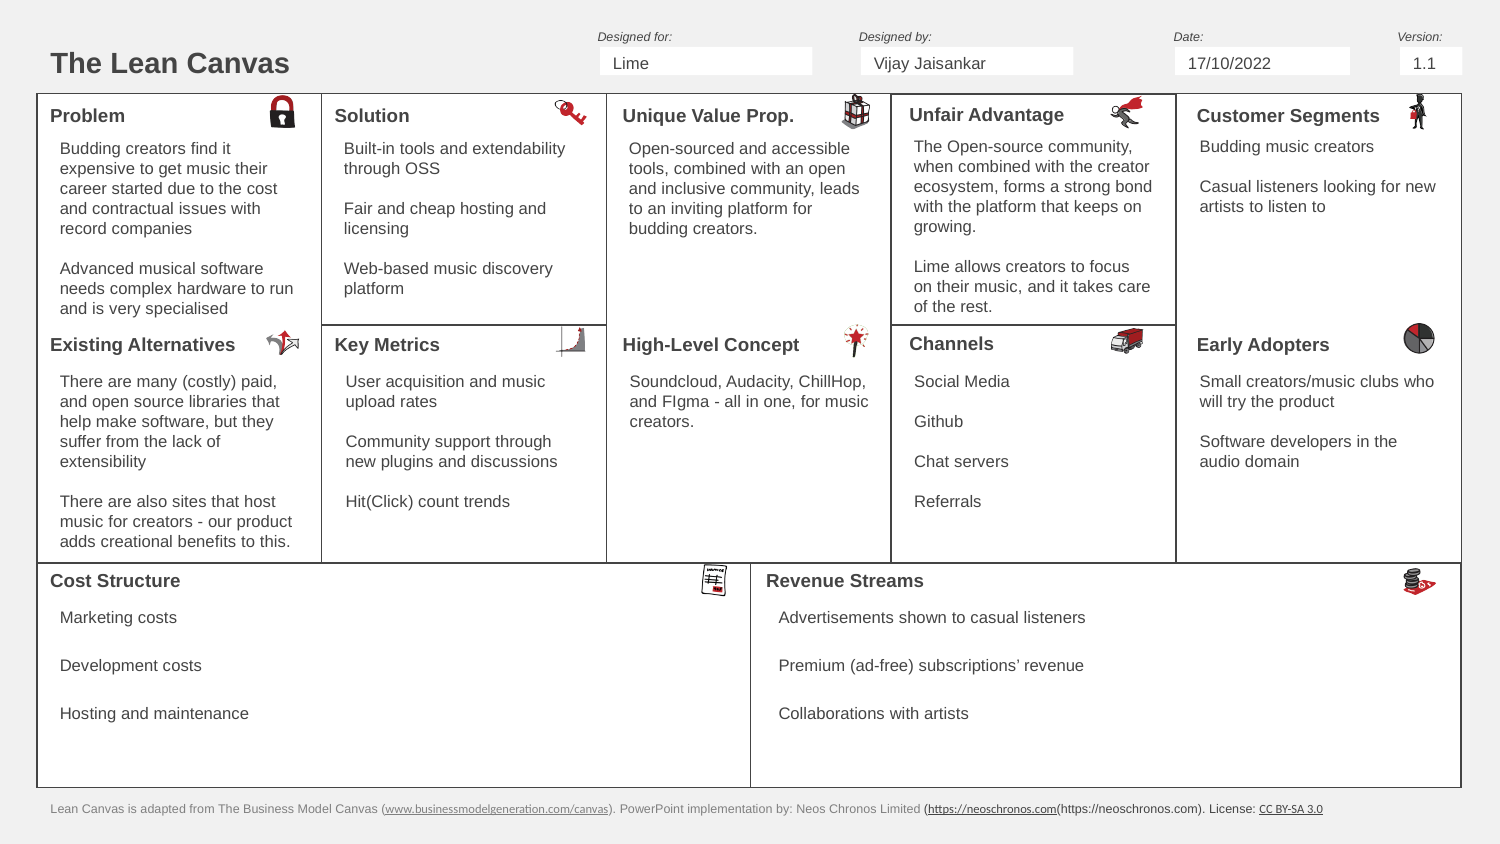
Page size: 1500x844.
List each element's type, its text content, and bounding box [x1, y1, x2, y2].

list Vijay Jaisankar [860, 46, 1074, 76]
list Small creators/music clubs who will try the product Software developers in the audio domain [1186, 364, 1453, 554]
list Budding music creators Casual listeners looking for new artists to listen to [1186, 129, 1453, 319]
picture [1109, 93, 1145, 129]
picture [837, 93, 874, 130]
list 1.1 [1400, 46, 1463, 76]
list User acquisition and music upload rates Community support through new plugins and discussions Hit(Click) count trends [332, 364, 599, 554]
picture [697, 562, 733, 598]
picture [837, 322, 874, 359]
list Soundcloud, Audacity, ChillHop, and FIgma - all in one, for music creators. [616, 364, 883, 554]
list Social Media Github Chat servers Referrals [901, 364, 1167, 554]
list 17/10/2022 [1175, 46, 1350, 76]
picture [553, 94, 589, 130]
picture [1401, 93, 1437, 129]
list The Open-source community, when combined with the creator ecosystem, forms a strong bond with the platform that keeps on growing. Lime allows creators to focus on their music, and it takes care of the rest. [900, 129, 1167, 319]
list Budding creators find it expensive to get music their career started due to the cost and contractual issues with record companies Advanced musical software needs complex hardware to run and is very specialised [46, 131, 313, 320]
text_box Lean Canvas is adapted from The Business Model Canvas (www.businessmodelgeneration.com/canvas). PowerPoint implementation by: Neos Chronos Limited (https://neoschronos.com(https://neoschronos.com). License: CC BY-SA 3.0 [37, 794, 1463, 838]
picture [265, 322, 301, 359]
list Advertisements shown to casual listeners Premium (ad-free) subscriptions’ revenue Collaborations with artists [765, 600, 1453, 779]
picture [1109, 322, 1145, 359]
picture [553, 322, 589, 359]
picture [1401, 320, 1437, 356]
list Marketing costs Development costs Hosting and maintenance [46, 600, 738, 779]
list Open-sourced and accessible tools, combined with an open and inclusive community, leads to an inviting platform for budding creators. [615, 131, 882, 320]
list There are many (costly) paid, and open source libraries that help make software, but they suffer from the lack of extensibility There are also sites that host music for creators - our product adds creational benefits to this. [46, 364, 313, 554]
list Lime [600, 46, 813, 76]
picture [265, 93, 301, 130]
picture [1401, 562, 1437, 598]
list Built-in tools and extendability through OSS Fair and cheap hosting and licensing Web-based music discovery platform [331, 131, 597, 320]
